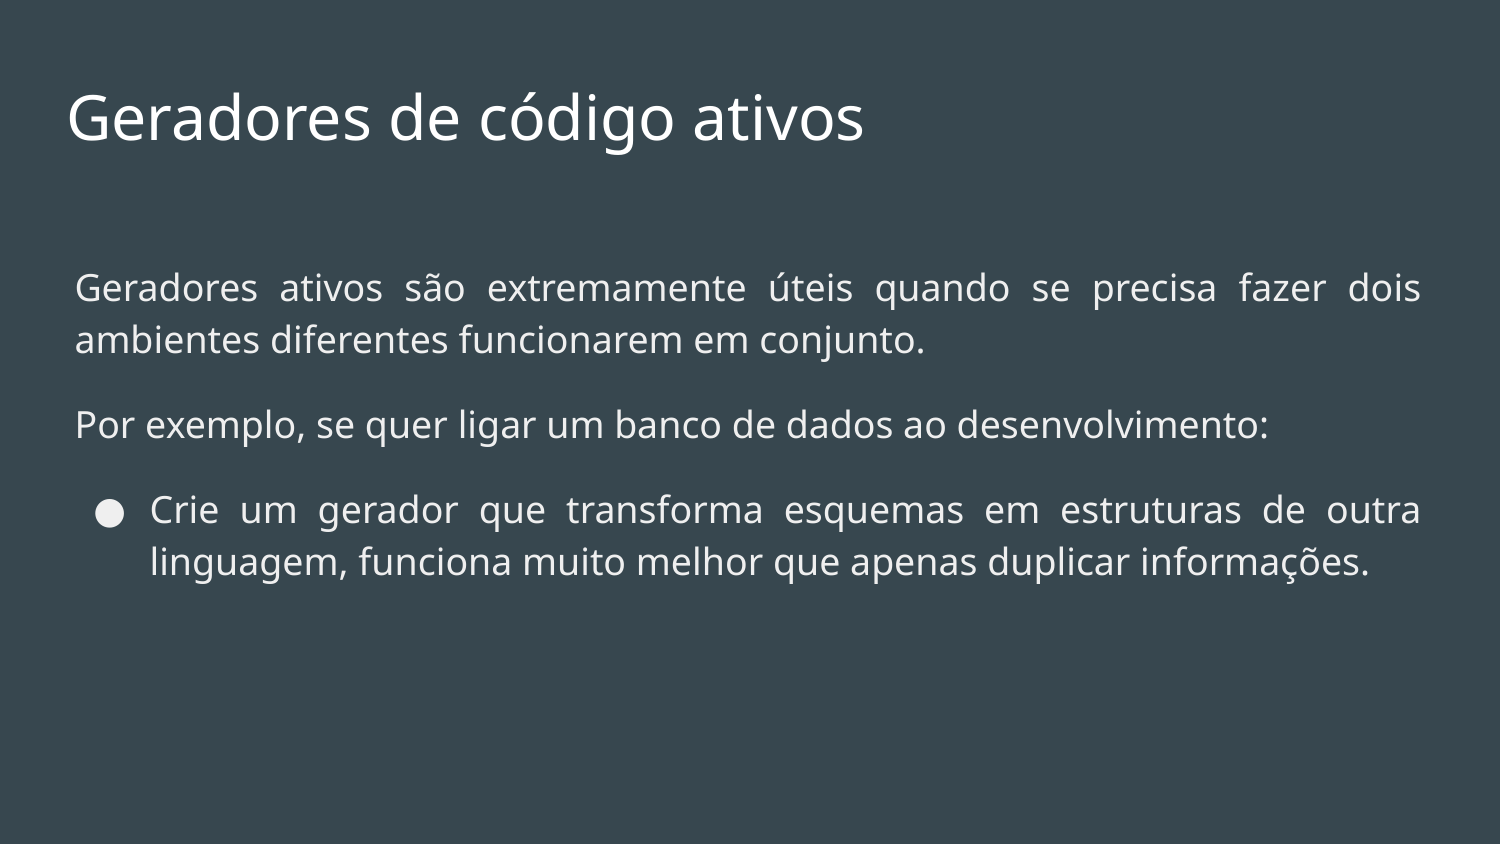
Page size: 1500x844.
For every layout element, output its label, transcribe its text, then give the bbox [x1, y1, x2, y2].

list Geradores ativos são extremamente úteis quando se precisa fazer dois ambientes diferentes funcionarem em conjunto. Por exemplo, se quer ligar um banco de dados ao desenvolvimento: Crie um gerador que transforma esquemas em estruturas de outra linguagem, funciona muito melhor que apenas duplicar informações. [59, 242, 1438, 803]
title Geradores de código ativos [51, 62, 1449, 157]
